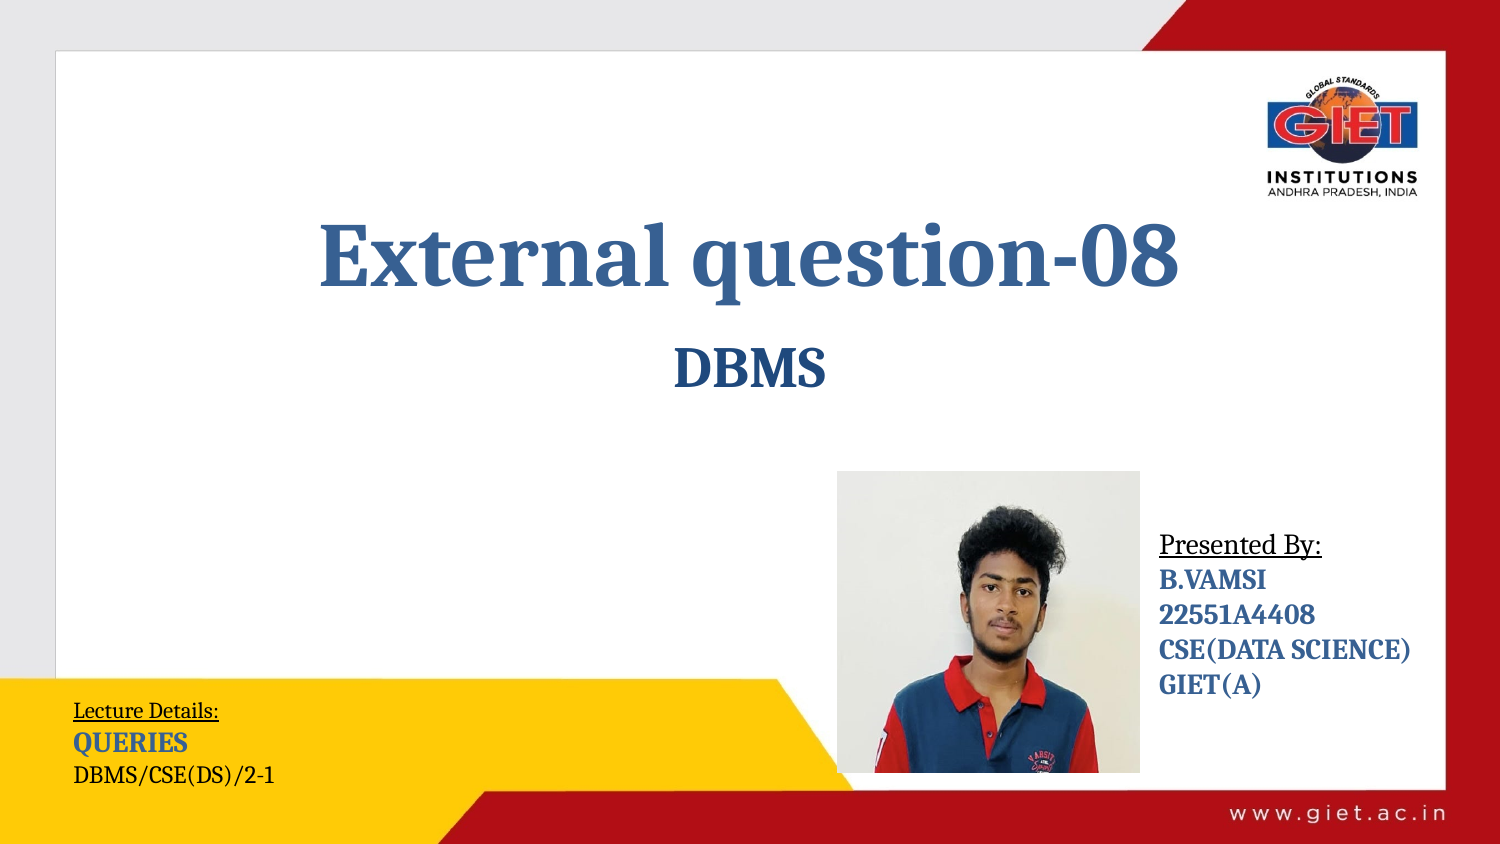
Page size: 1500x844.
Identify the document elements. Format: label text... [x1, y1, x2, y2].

text_box Presented By: B.VAMSI 22551A4408 CSE(DATA SCIENCE) GIET(A) [1145, 517, 1473, 773]
picture [0, 0, 1500, 844]
text_box Lecture Details: QUERIES DBMS/CSE(DS)/2-1 [58, 688, 762, 796]
title External question-08 [112, 187, 1388, 313]
subtitle DBMS [225, 321, 1275, 516]
